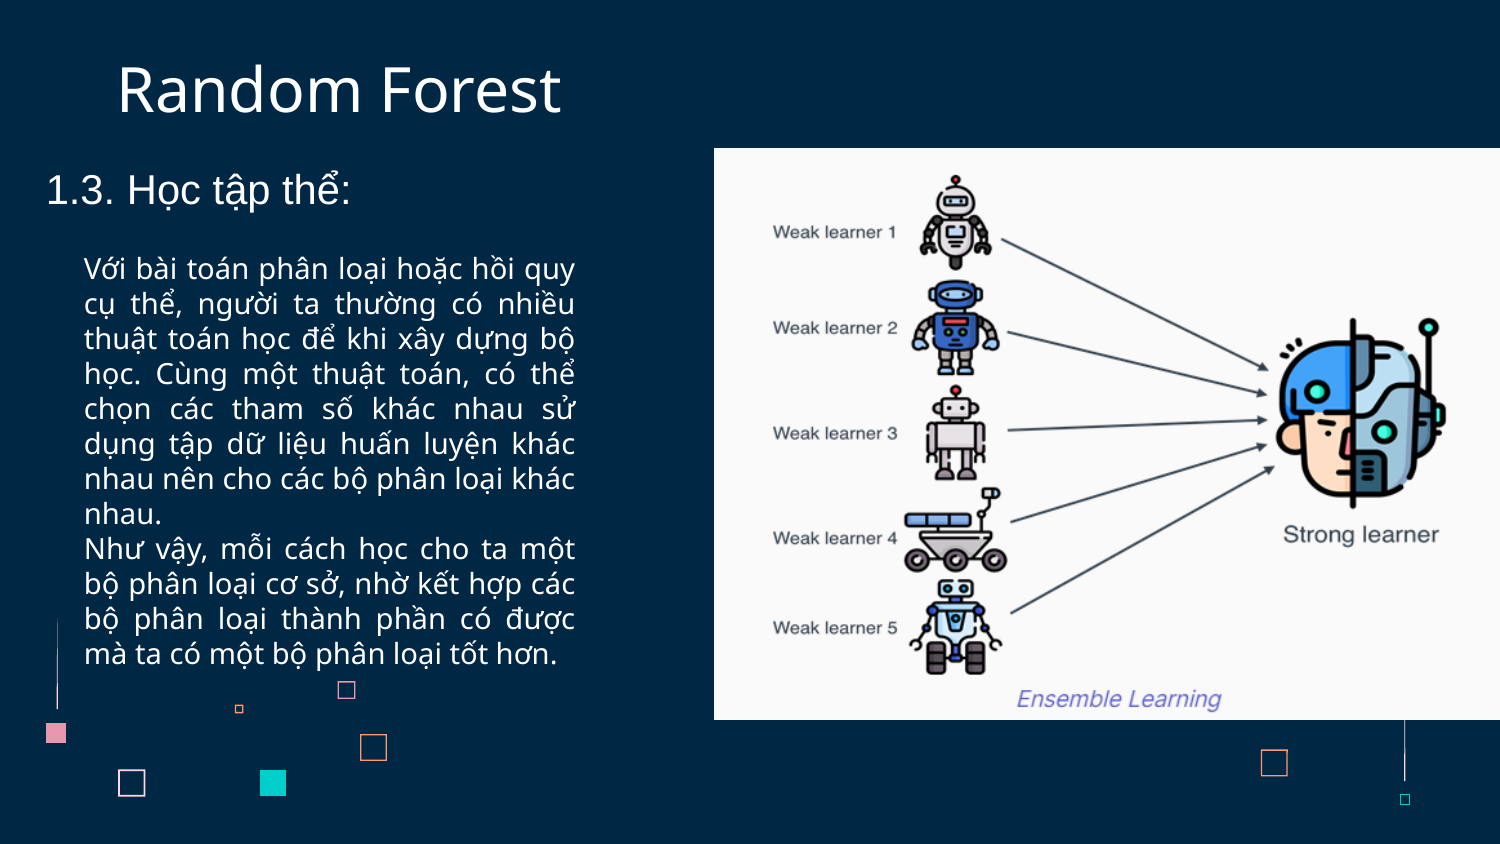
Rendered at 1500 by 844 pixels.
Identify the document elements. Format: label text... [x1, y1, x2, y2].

title Random Forest [101, 45, 750, 141]
picture [714, 148, 1500, 720]
text_box 1.3. Học tập thể: [31, 155, 680, 220]
list Với bài toán phân loại hoặc hồi quy cụ thể, người ta thường có nhiều thuật toán học để khi xây dựng bộ học. Cùng một thuật toán, có thể chọn các tham số khác nhau sử dụng tập dữ liệu huấn luyện khác nhau nên cho các bộ phân loại khác nhau. Như vậy, mỗi cách học cho ta một bộ phân loại cơ sở, nhờ kết hợp các bộ phân loại thành phần có được mà ta có một bộ phân loại tốt hơn. [68, 235, 591, 720]
